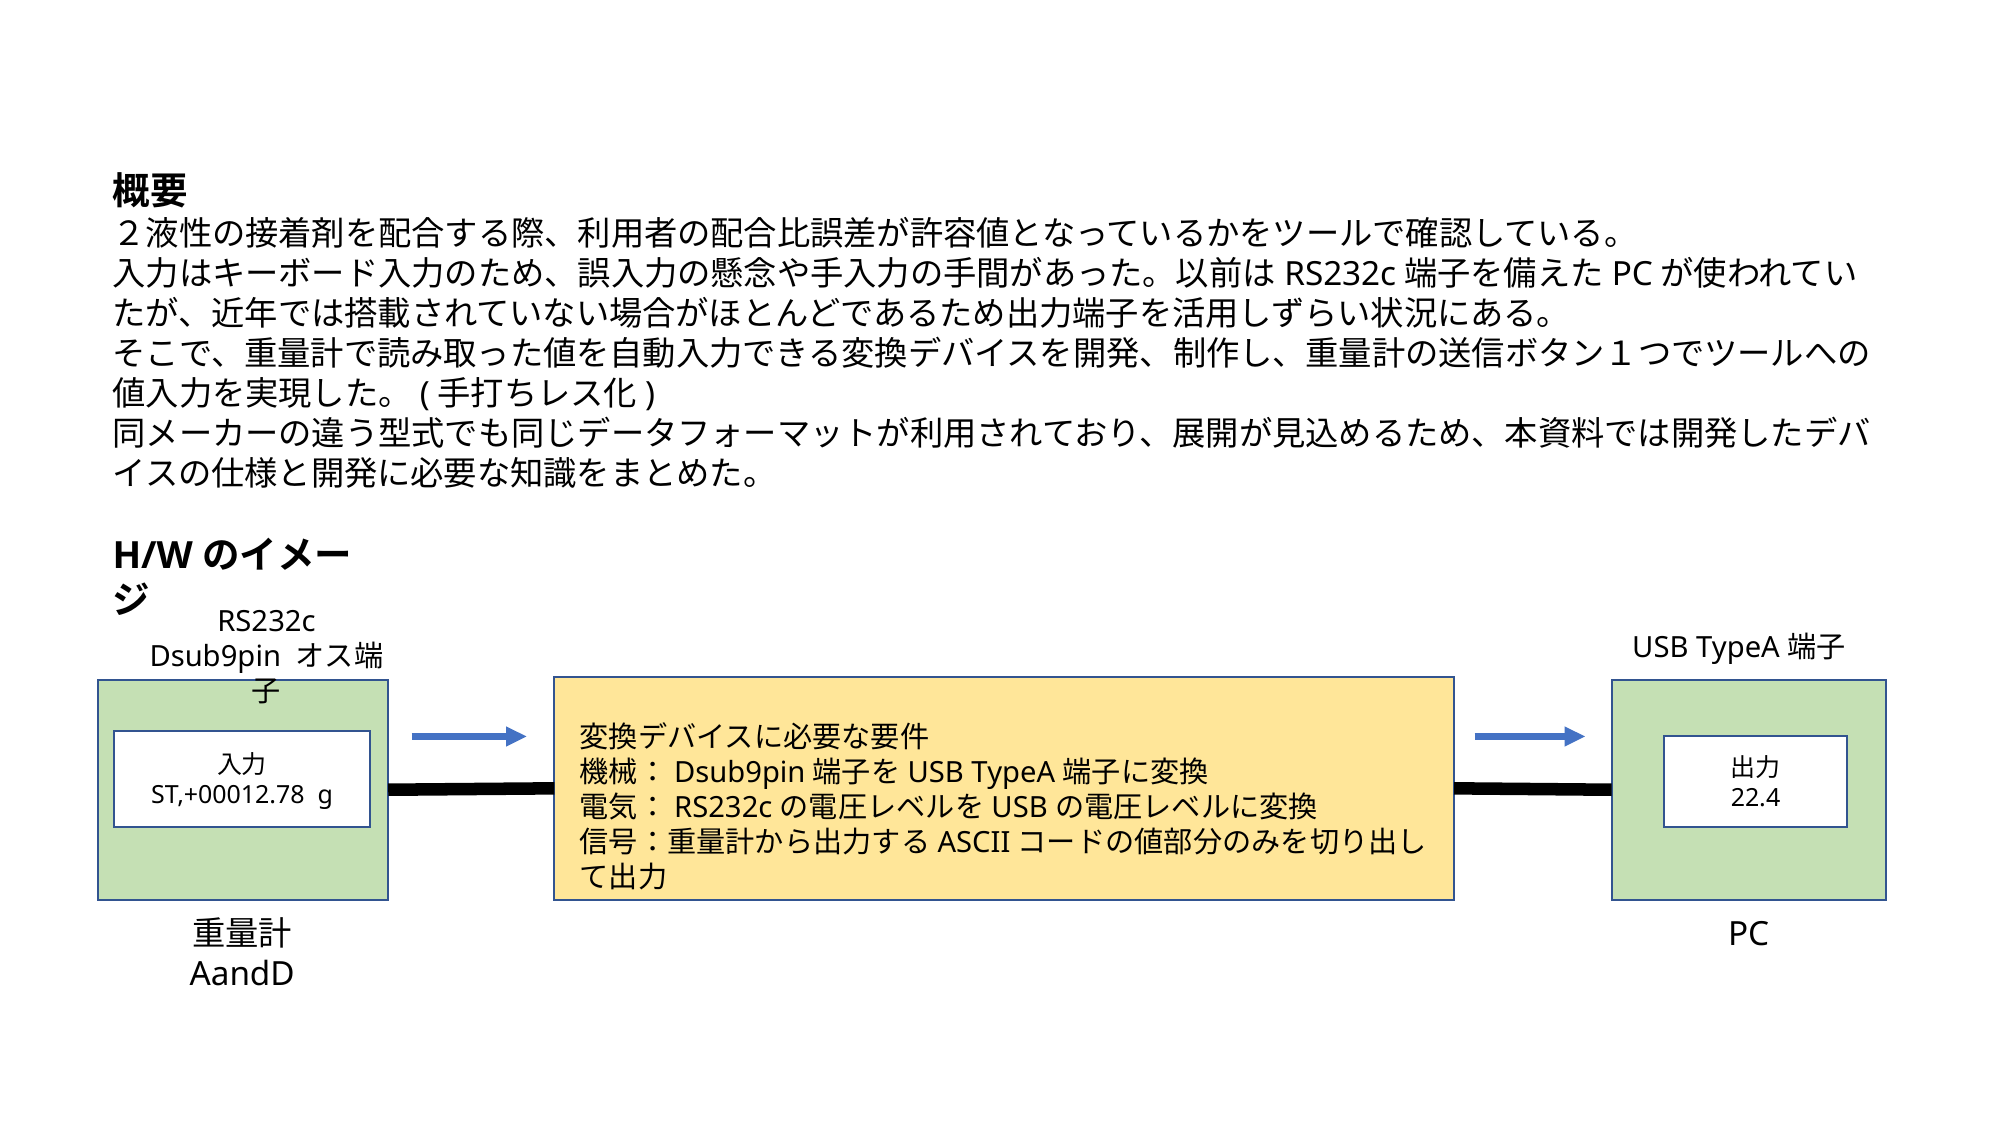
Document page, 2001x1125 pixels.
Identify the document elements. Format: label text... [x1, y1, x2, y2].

text_box USB TypeA端子 [1611, 621, 1866, 671]
text_box PC [1611, 905, 1886, 960]
text_box H/Wのイメージ [97, 523, 389, 628]
text_box 変換デバイスに必要な要件 機械：Dsub9pin端子をUSB TypeA端子に変換 電気：RS232cの電圧レベルをUSBの電圧レベルに変換 信号：重量計から出力するASCIIコードの値部分のみを切り出して出力 [564, 710, 1449, 901]
text_box 重量計 AandD [96, 905, 388, 1000]
text_box [97, 679, 389, 901]
text_box 入力 ST,+00012.78 g [113, 730, 371, 828]
text_box 出力 22.4 [1663, 735, 1848, 828]
text_box [553, 676, 1455, 901]
text_box RS232c Dsub9pin オス端子 [121, 594, 412, 715]
text_box 概要 ２液性の接着剤を配合する際、利用者の配合比誤差が許容値となっているかをツールで確認している。 入力はキーボード入力のため、誤入力の懸念や手入力の手間があった。以前はRS232c端子を備えたPCが使われていたが、近年では搭載されていない場合がほとんどであるため出力端子を活用しずらい状況にある。 そこで、重量計で読み取った値を自動入力できる変換デバイスを開発、制作し、重量計の送信ボタン１つでツールへの値入力を実現した。(手打ちレス化) 同メーカーの違う型式でも同じデータフォーマットが利用されており、展開が見込めるため、本資料では開発したデバイスの仕様と開発に必要な知識をまとめた。 [97, 159, 1888, 500]
text_box [1611, 679, 1887, 901]
